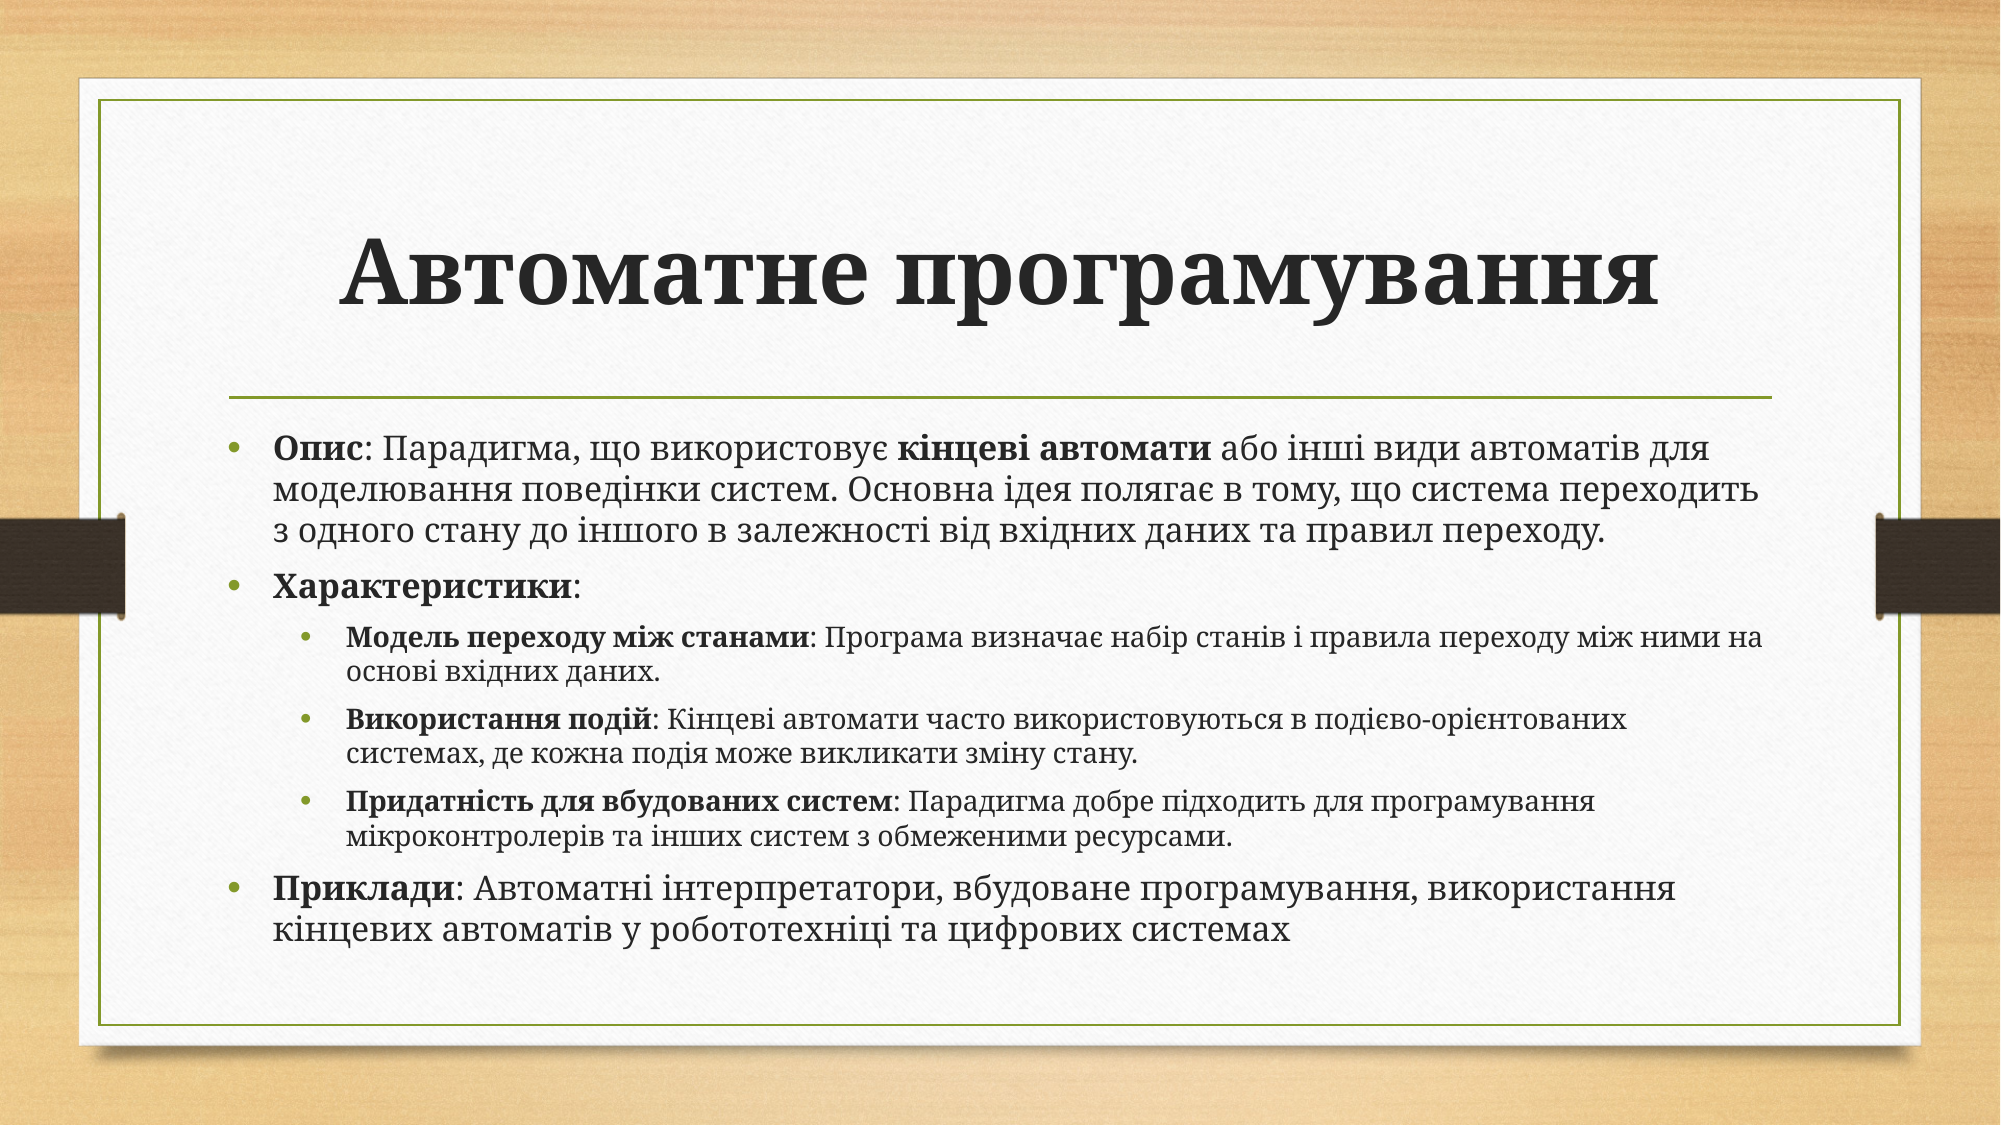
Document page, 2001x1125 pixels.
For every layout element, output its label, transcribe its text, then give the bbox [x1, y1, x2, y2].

title Автоматне програмування [212, 161, 1788, 375]
list Опис: Парадигма, що використовує кінцеві автомати або інші види автоматів для моделювання поведінки систем. Основна ідея полягає в тому, що система переходить з одного стану до іншого в залежності від вхідних даних та правил переходу. Характеристики: Модель переходу між станами: Програма визначає набір станів і правила переходу між ними на основі вхідних даних. Використання подій: Кінцеві автомати часто використовуються в подієво-орієнтованих системах, де кожна подія може викликати зміну стану. Придатність для вбудованих систем: Парадигма добре підходить для програмування мікроконтролерів та інших систем з обмеженими ресурсами. Приклади: Автоматні інтерпретатори, вбудоване програмування, використання кінцевих автоматів у робототехніці та цифрових системах [212, 419, 1788, 964]
picture [0, 0, 2001, 1125]
